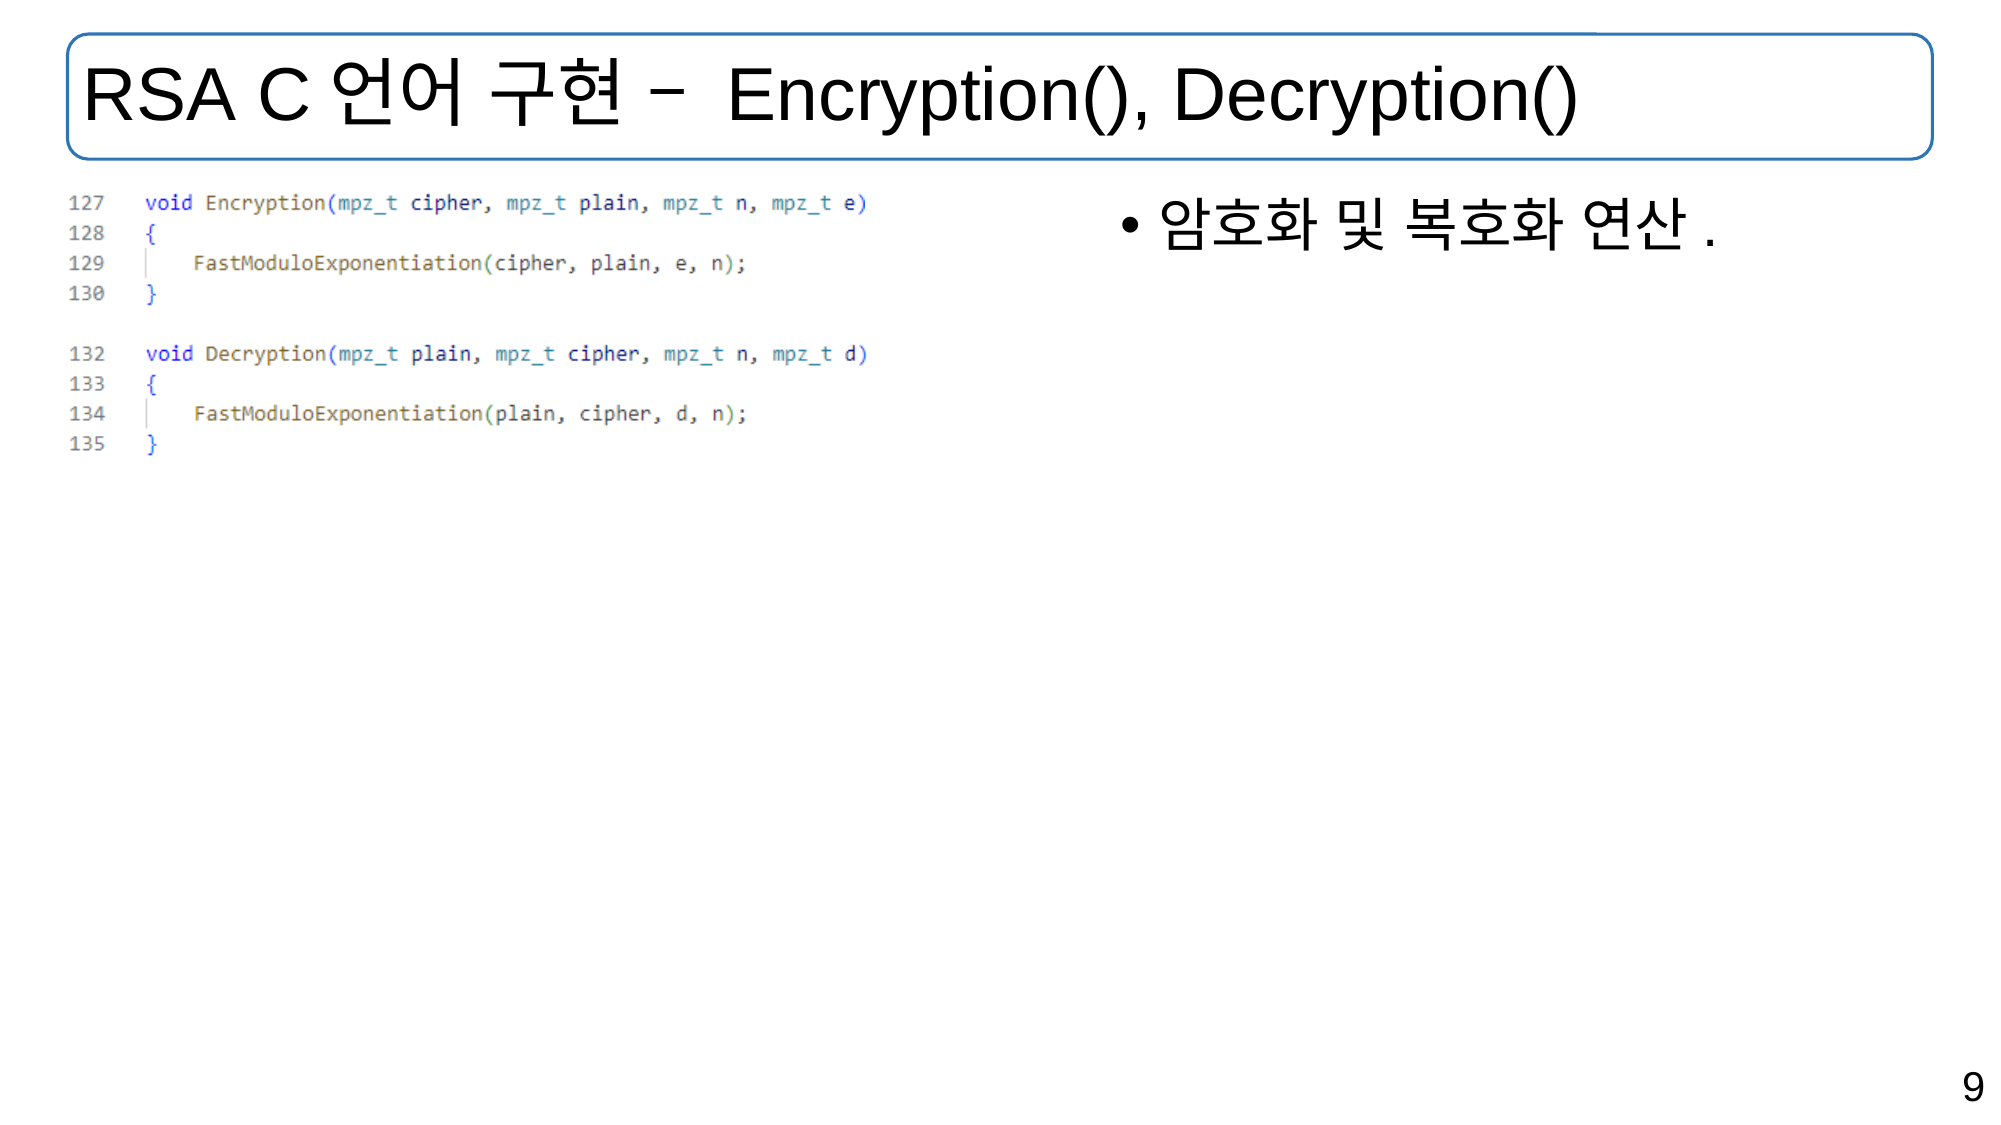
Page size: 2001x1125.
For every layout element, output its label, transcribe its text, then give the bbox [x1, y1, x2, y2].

picture [63, 339, 869, 457]
title RSA C언어 구현 – Encryption(), Decryption() [67, 34, 1933, 160]
picture [67, 188, 865, 310]
list 암호화 및 복호화 연산. [1105, 189, 1933, 1019]
